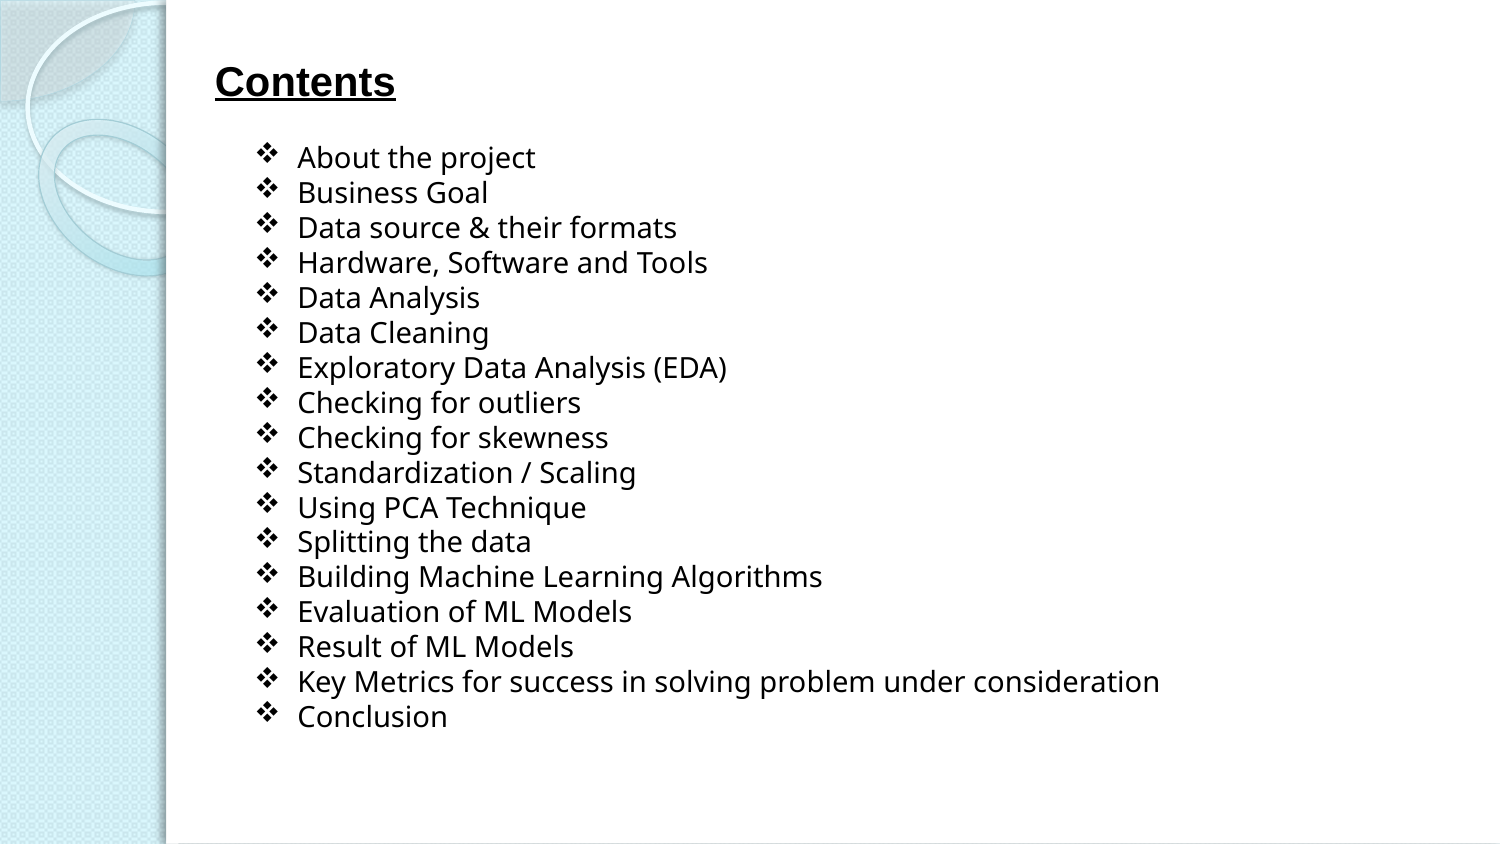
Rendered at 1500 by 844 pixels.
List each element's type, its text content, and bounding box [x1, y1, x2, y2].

text_box Contents About the project Business Goal Data source & their formats Hardware, Software and Tools Data Analysis Data Cleaning Exploratory Data Analysis (EDA) Checking for outliers Checking for skewness Standardization / Scaling Using PCA Technique Splitting the data Building Machine Learning Algorithms Evaluation of ML Models Result of ML Models Key Metrics for success in solving problem under consideration Conclusion [199, 46, 1463, 741]
